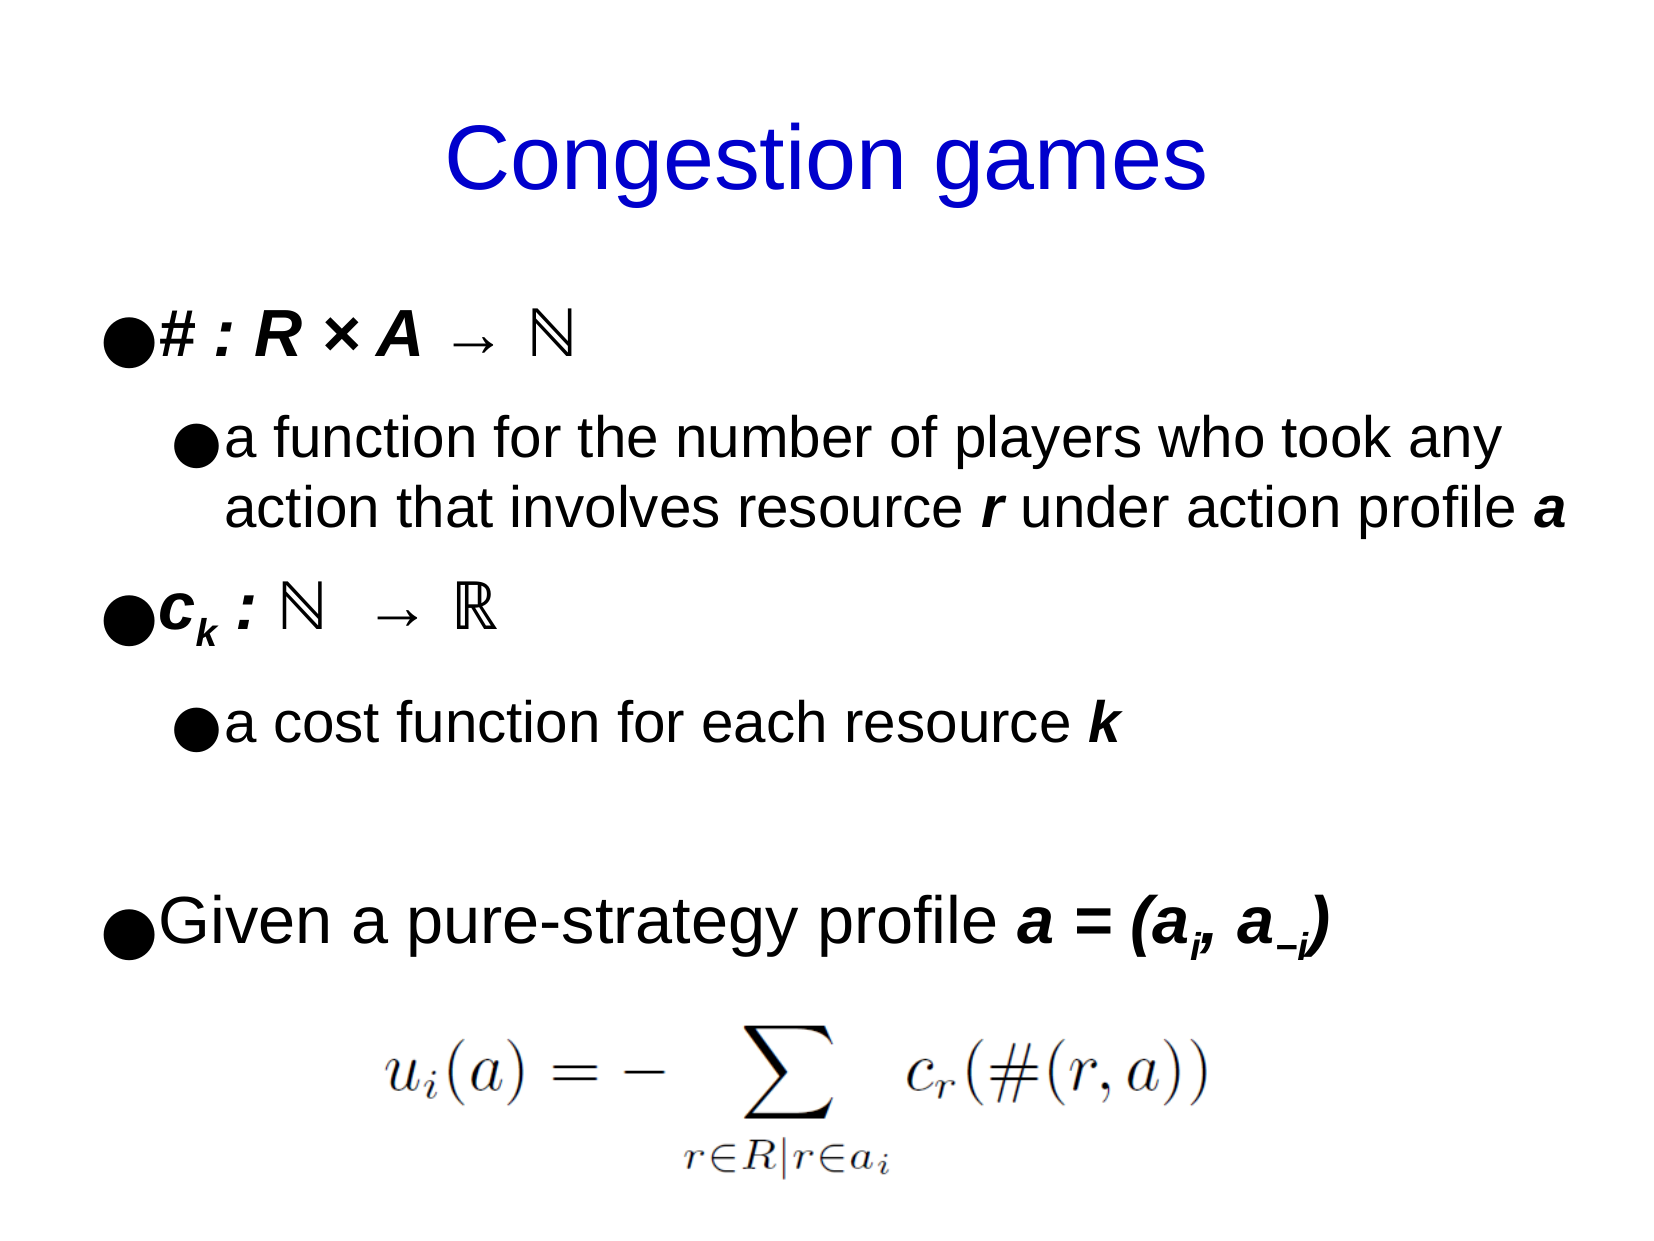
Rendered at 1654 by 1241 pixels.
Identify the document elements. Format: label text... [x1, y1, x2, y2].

text_box Congestion games [82, 49, 1571, 257]
text_box # : R × A → ℕ a function for the number of players who took any action that involves resource r under action profile a ck : ℕ → ℝ a cost function for each resource k Given a pure-strategy profile a = (ai, a−i) [82, 290, 1571, 1010]
picture [378, 1006, 1211, 1182]
